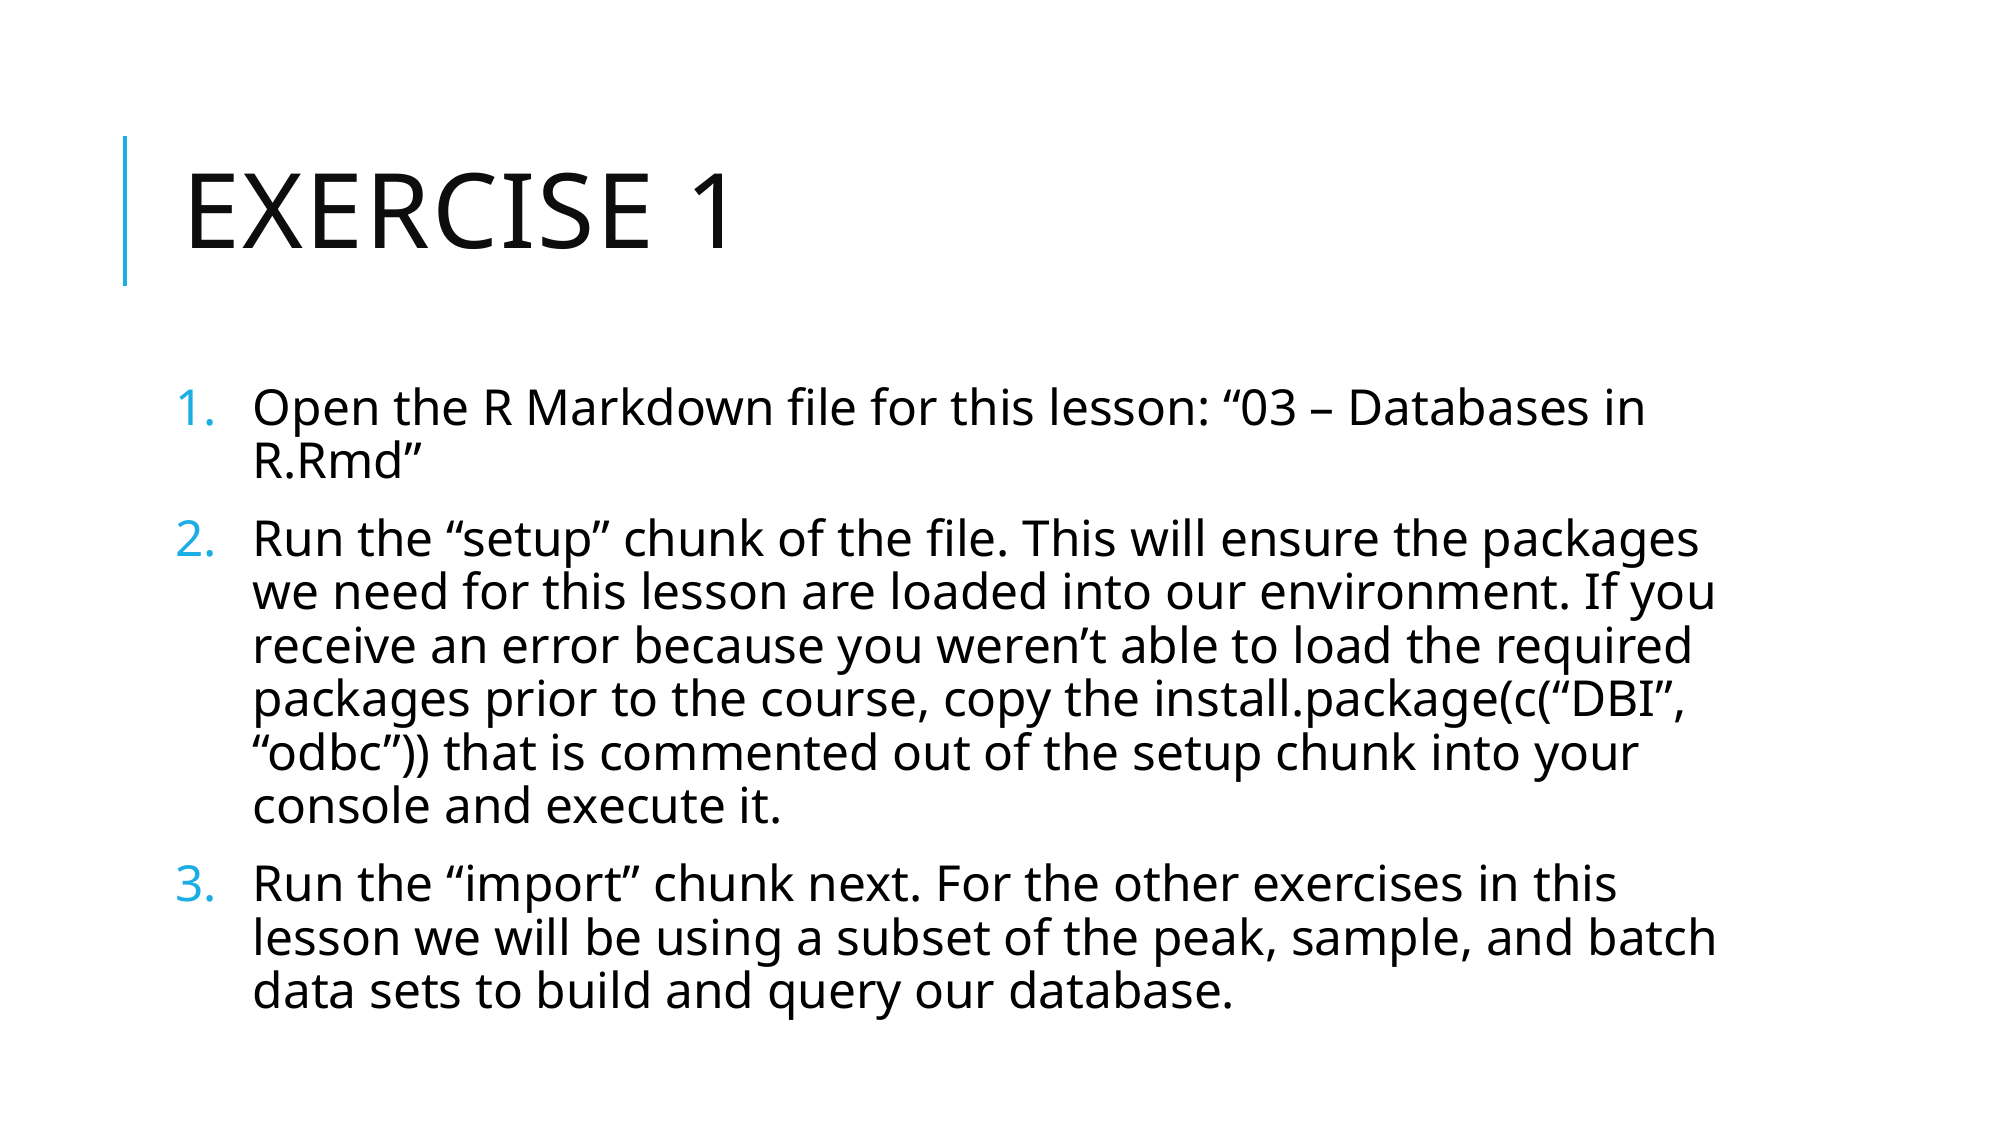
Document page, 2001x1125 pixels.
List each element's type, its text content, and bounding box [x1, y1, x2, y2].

title Exercise 1 [168, 96, 1763, 342]
list Open the R Markdown file for this lesson: “03 – Databases in R.Rmd” Run the “setup” chunk of the file. This will ensure the packages we need for this lesson are loaded into our environment. If you receive an error because you weren’t able to load the required packages prior to the course, copy the install.package(c(“DBI”, “odbc”)) that is commented out of the setup chunk into your console and execute it. Run the “import” chunk next. For the other exercises in this lesson we will be using a subset of the peak, sample, and batch data sets to build and query our database. [168, 375, 1763, 1035]
